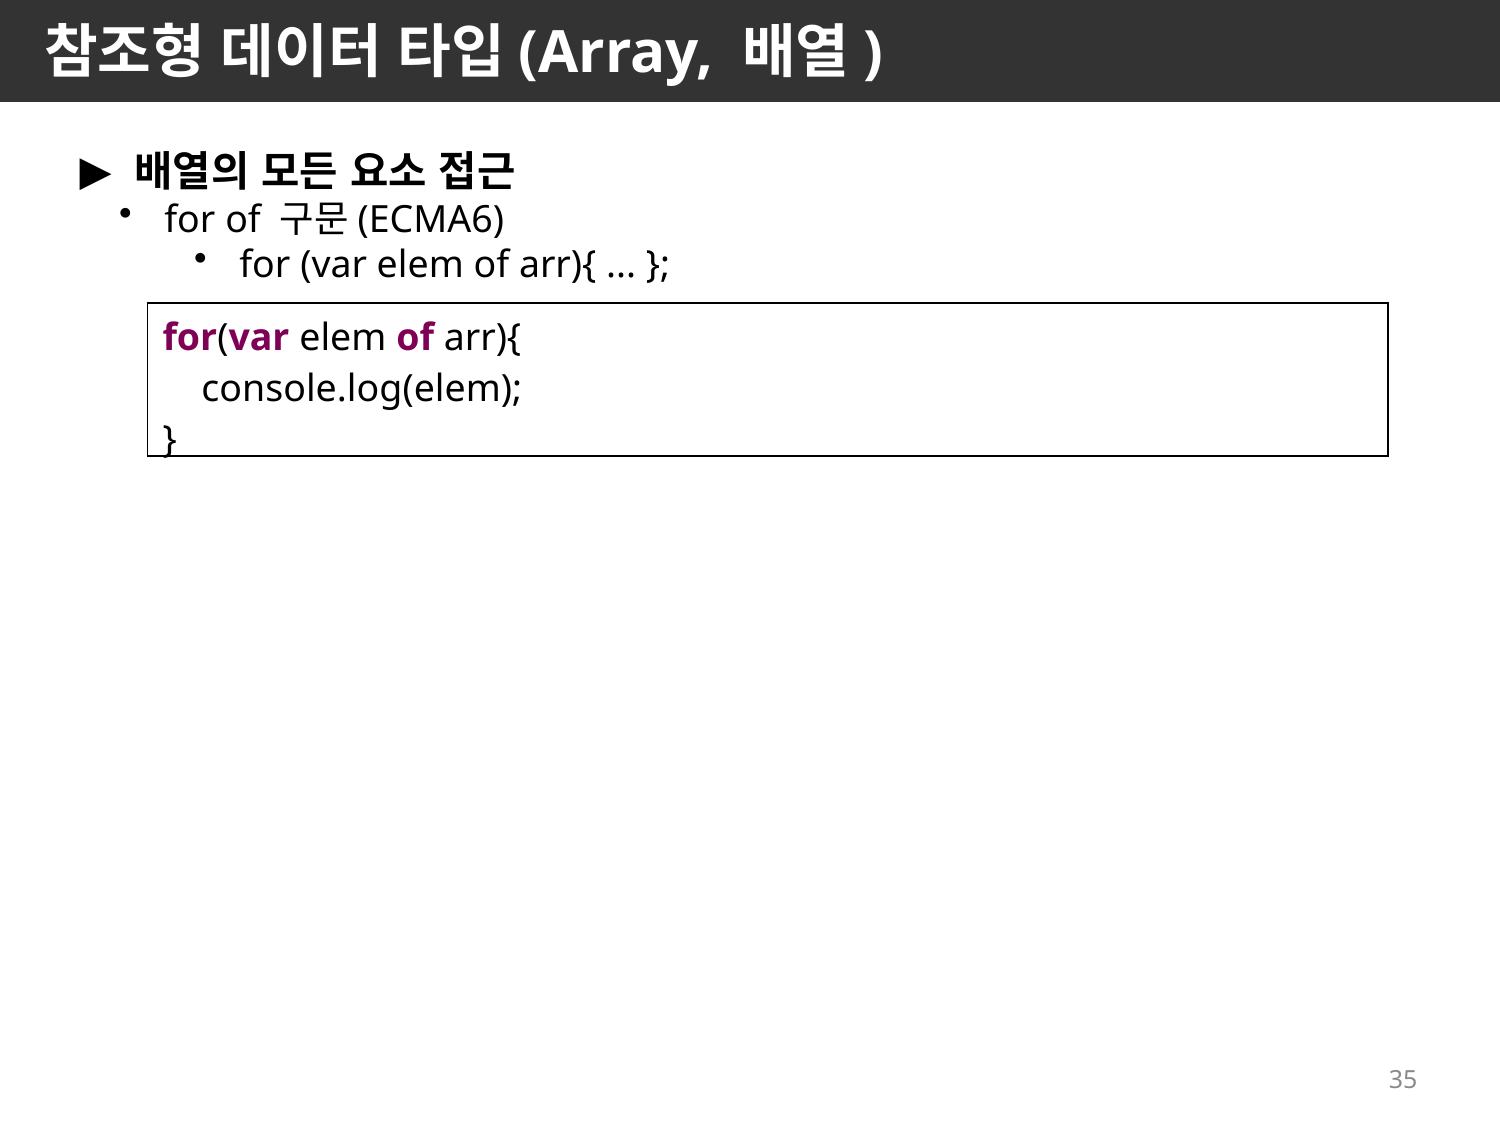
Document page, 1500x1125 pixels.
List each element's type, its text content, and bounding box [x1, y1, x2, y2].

slide_number 35 [1082, 1050, 1433, 1111]
table_header for(var elem of arr){ console.log(elem); } [148, 304, 1387, 455]
text_box 배열의 모든 요소 접근 for of 구문(ECMA6) for (var elem of arr){ ... }; [64, 137, 1436, 292]
picture [0, 0, 1500, 103]
